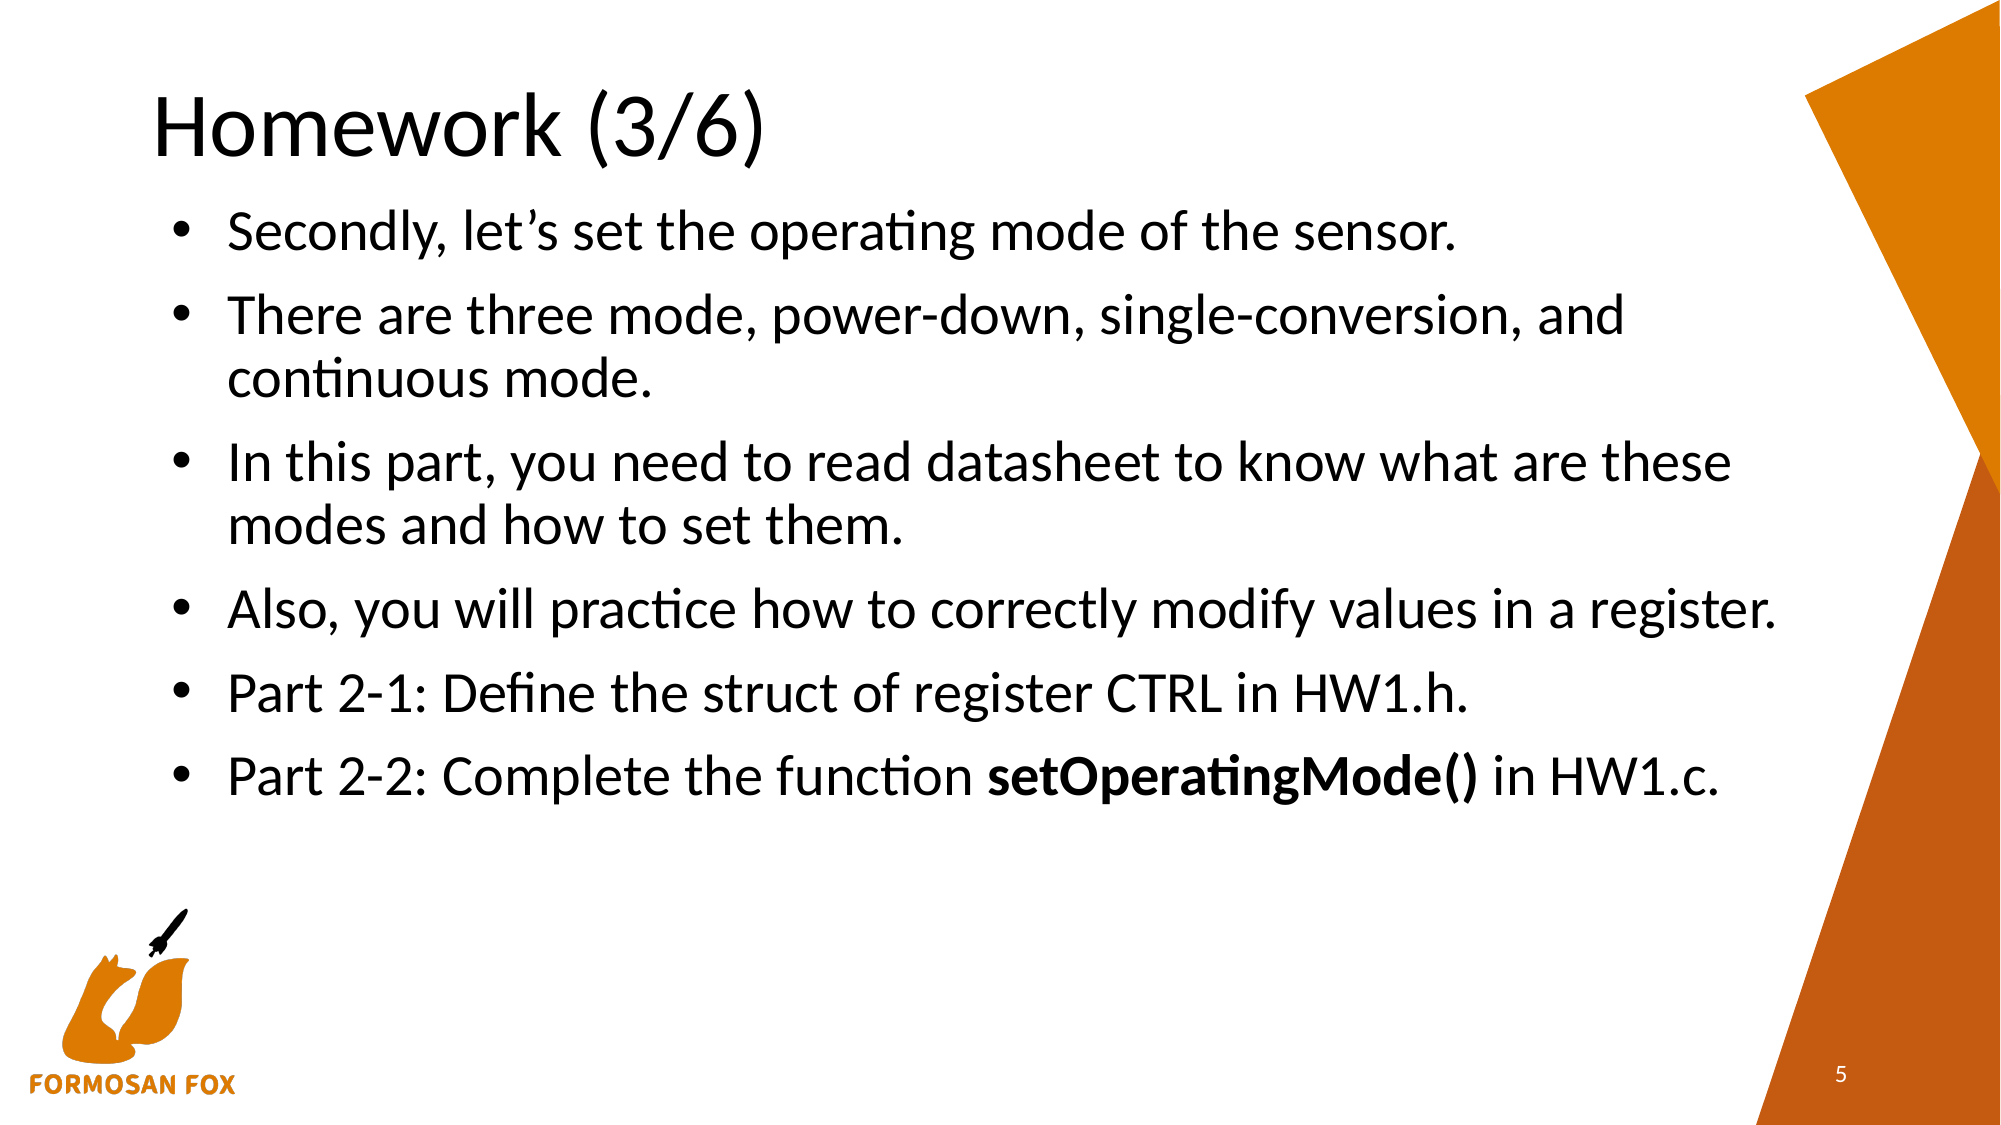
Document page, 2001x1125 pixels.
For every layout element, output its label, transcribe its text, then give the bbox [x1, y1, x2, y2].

picture [0, 827, 342, 1125]
list Secondly, let’s set the operating mode of the sensor. There are three mode, power-down, single-conversion, and continuous mode. In this part, you need to read datasheet to know what are these modes and how to set them. Also, you will practice how to correctly modify values in a register. Part 2-1: Define the struct of register CTRL in HW1.h. Part 2-2: Complete the function setOperatingMode() in HW1.c. [137, 193, 1863, 1014]
title Homework (3/6) [137, 59, 1863, 193]
slide_number 5 [1412, 1042, 1863, 1103]
